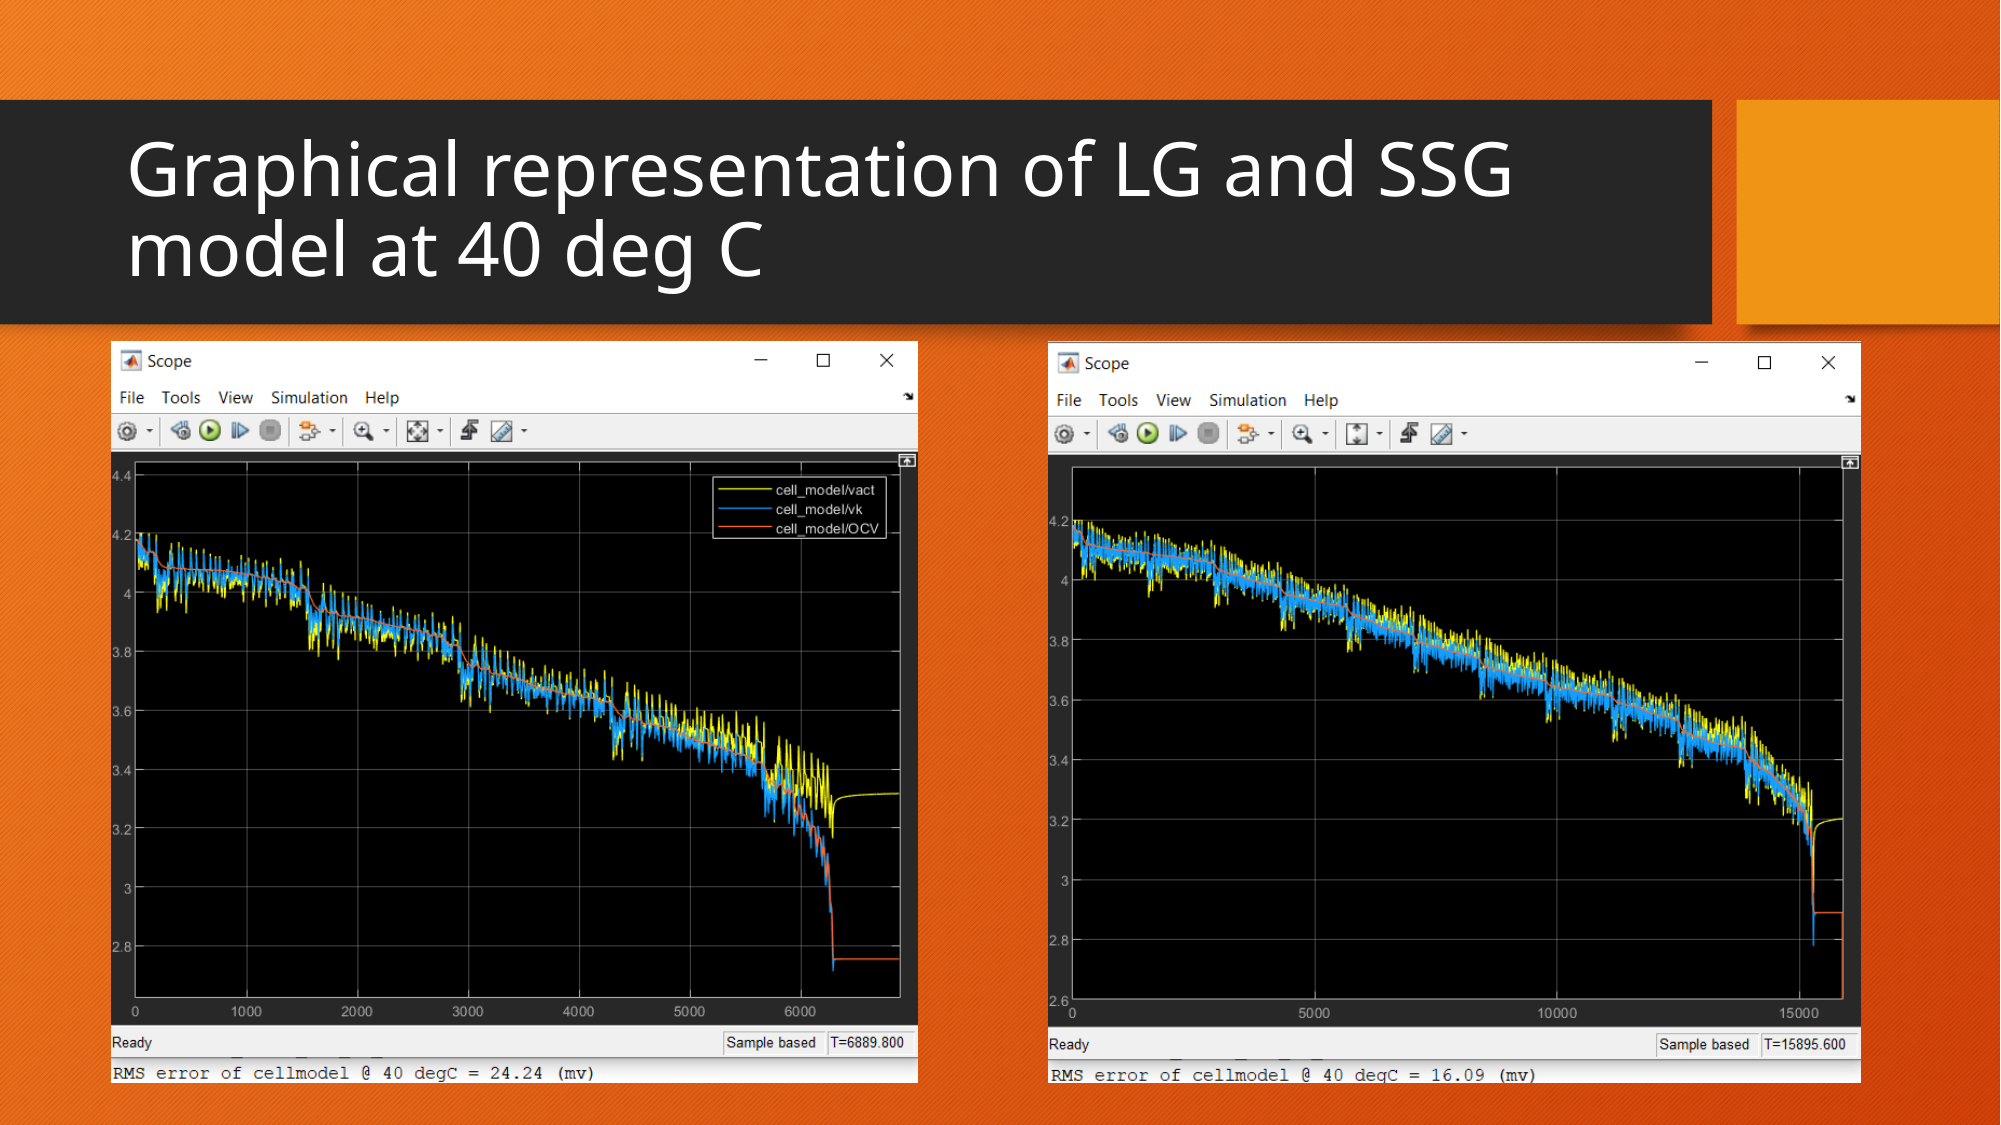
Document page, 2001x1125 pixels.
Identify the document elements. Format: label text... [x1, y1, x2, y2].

picture [0, 325, 2000, 1083]
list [111, 340, 918, 1083]
title Graphical representation of LG and SSG model at 40 deg C [111, 123, 1689, 301]
